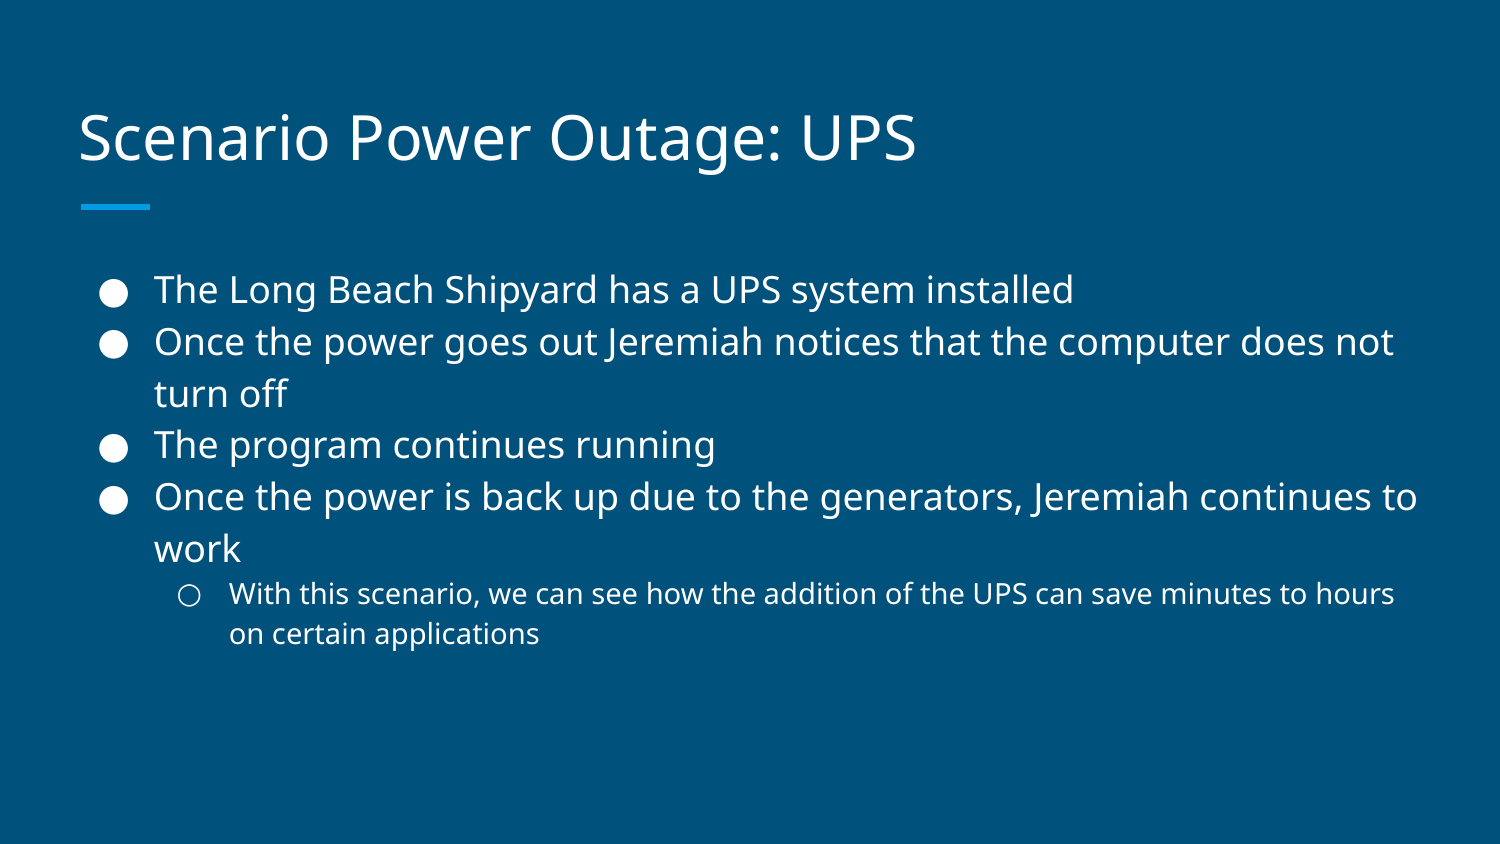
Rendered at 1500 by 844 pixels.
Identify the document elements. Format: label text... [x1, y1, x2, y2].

list The Long Beach Shipyard has a UPS system installed Once the power goes out Jeremiah notices that the computer does not turn off The program continues running Once the power is back up due to the generators, Jeremiah continues to work With this scenario, we can see how the addition of the UPS can save minutes to hours on certain applications [63, 244, 1437, 750]
title Scenario Power Outage: UPS [63, 75, 1437, 188]
